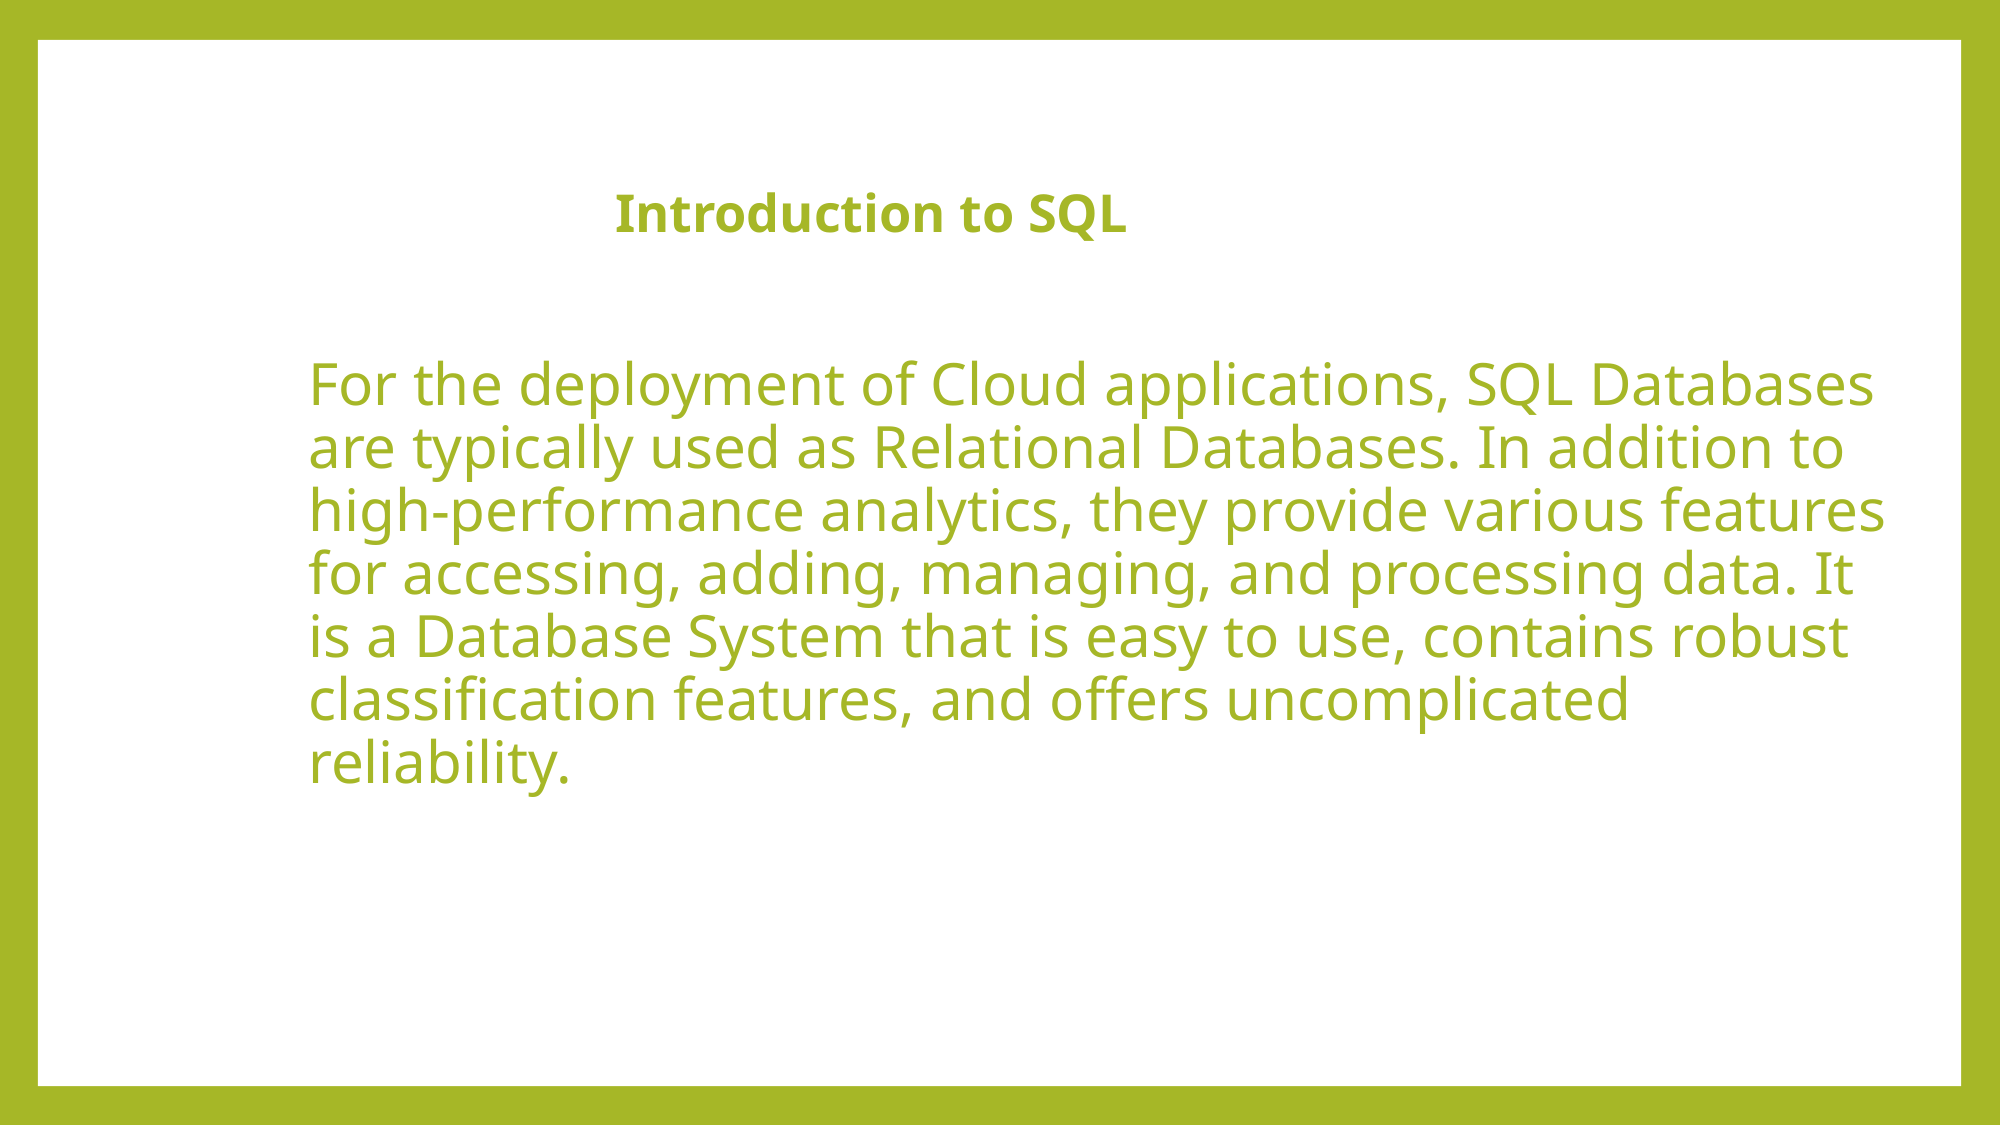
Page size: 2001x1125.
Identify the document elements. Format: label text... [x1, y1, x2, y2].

text_box For the deployment of Cloud applications, SQL Databases are typically used as Relational Databases. In addition to high-performance analytics, they provide various features for accessing, adding, managing, and processing data. It is a Database System that is easy to use, contains robust classification features, and offers uncomplicated reliability. [293, 324, 1914, 828]
title Introduction to SQL [600, 179, 1851, 324]
text_box [779, 986, 1300, 1101]
